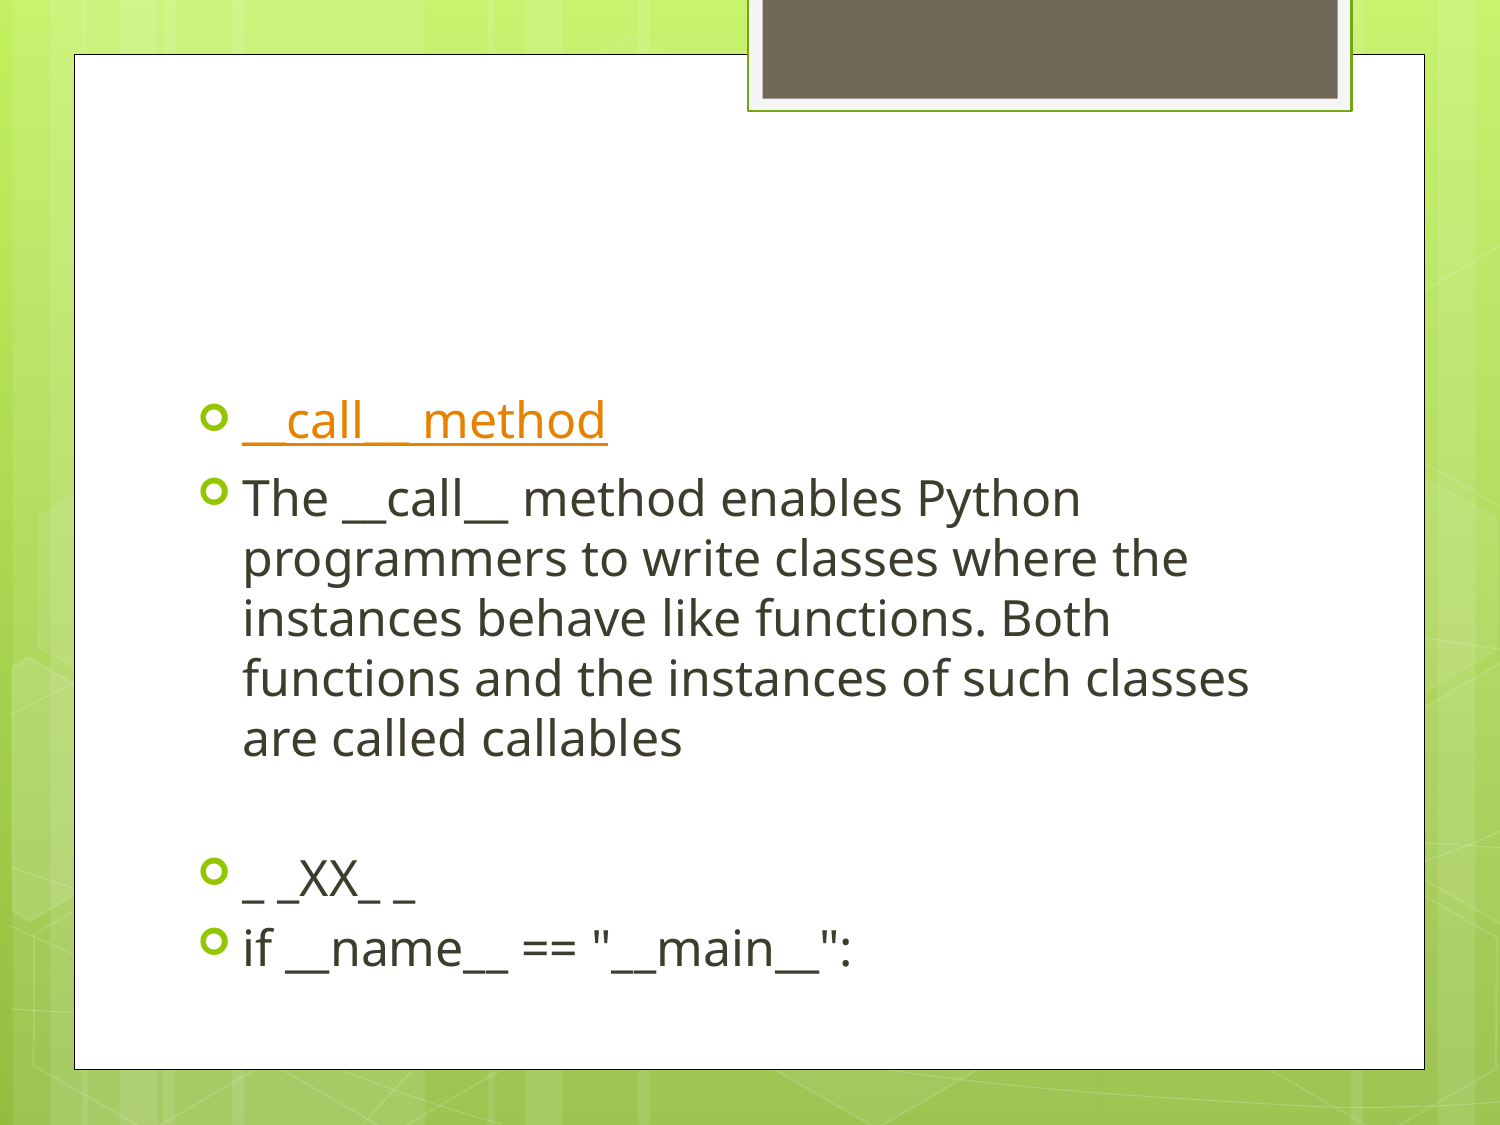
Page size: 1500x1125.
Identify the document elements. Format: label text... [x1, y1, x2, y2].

list __call__ method The __call__ method enables Python programmers to write classes where the instances behave like functions. Both functions and the instances of such classes are called callables _ _XX_ _ if __name__ == "__main__": [171, 381, 1283, 957]
